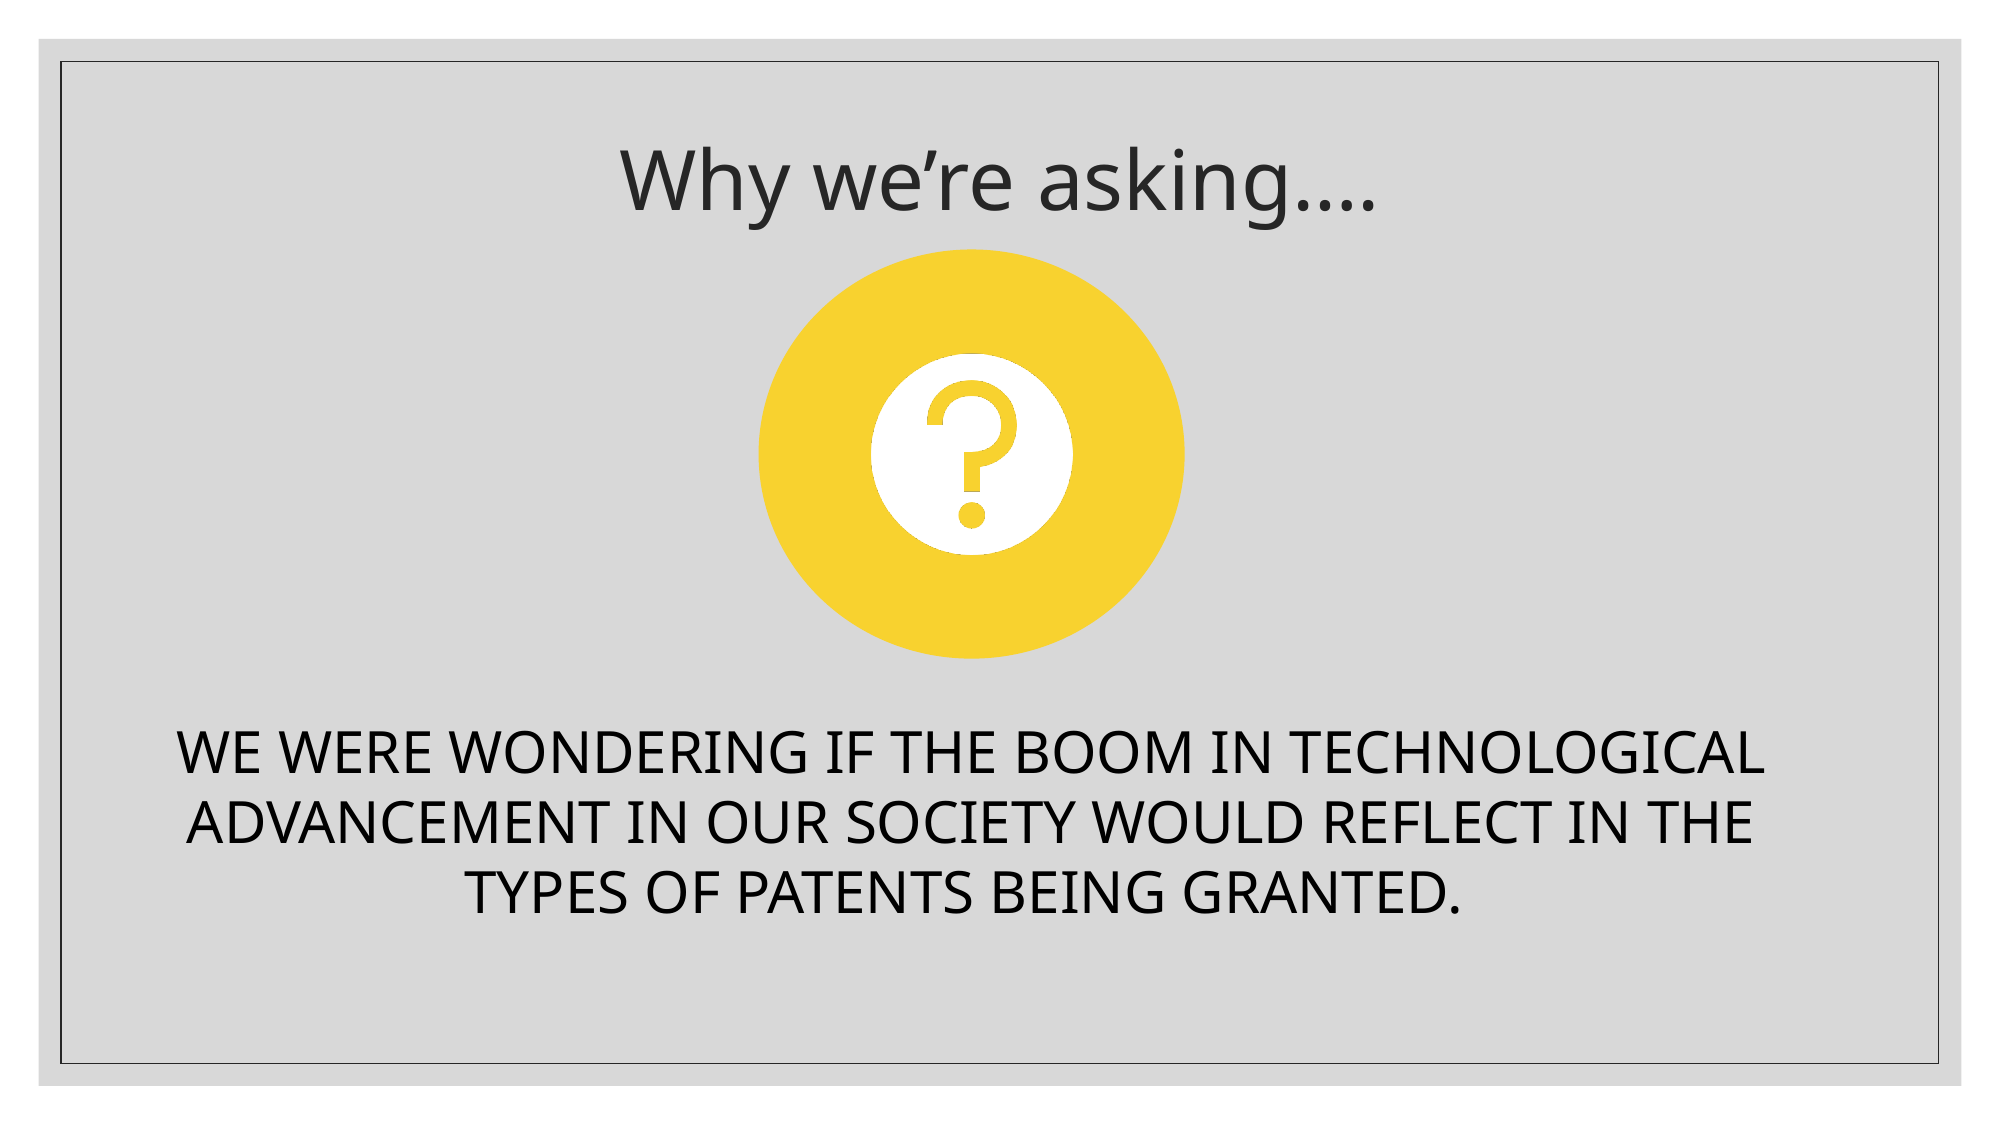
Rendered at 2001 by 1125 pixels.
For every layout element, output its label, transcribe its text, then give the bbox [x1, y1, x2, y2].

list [118, 234, 1825, 1000]
title Why we’re asking…. [174, 105, 1825, 232]
